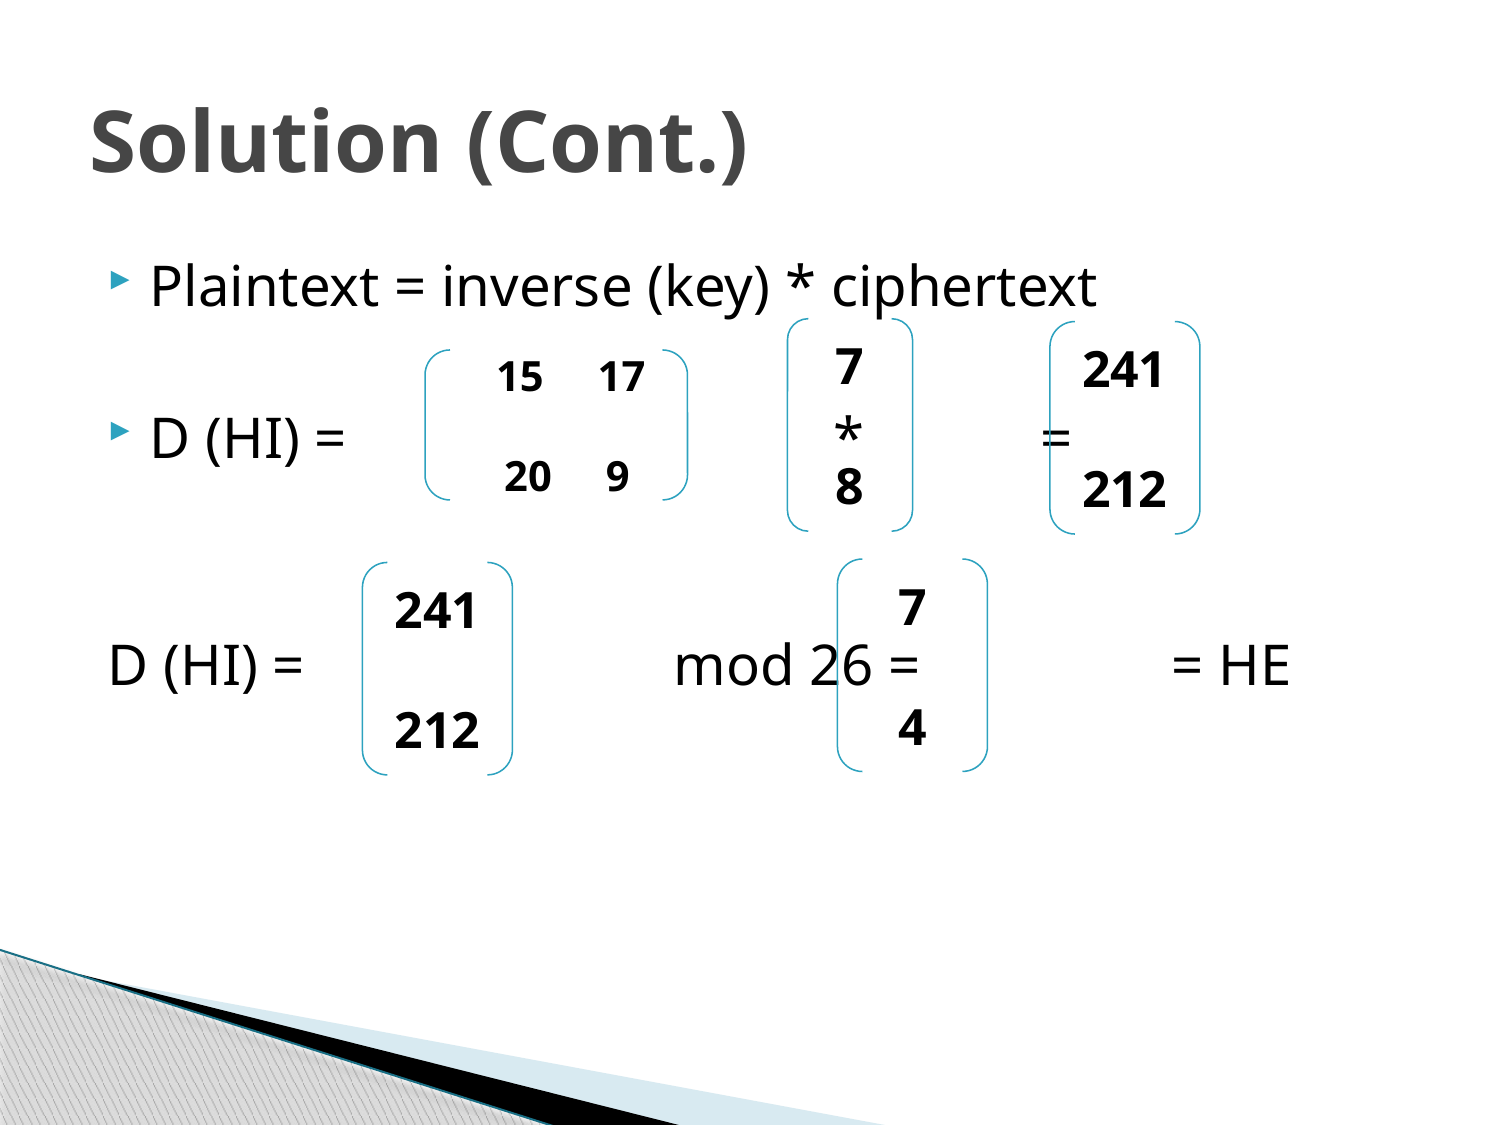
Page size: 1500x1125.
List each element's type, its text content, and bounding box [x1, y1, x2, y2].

text_box 7 8 [786, 317, 914, 532]
text_box 7 4 [836, 558, 989, 773]
text_box 15 17 20 9 [424, 349, 689, 501]
text_box 241 212 [361, 561, 514, 776]
list Plaintext = inverse (key) * ciphertext D (HI) = * = D (HI) = mod 26 = = HE [75, 243, 1425, 1063]
title Solution (Cont.) [75, 45, 1425, 233]
text_box 241 212 [1049, 320, 1201, 535]
